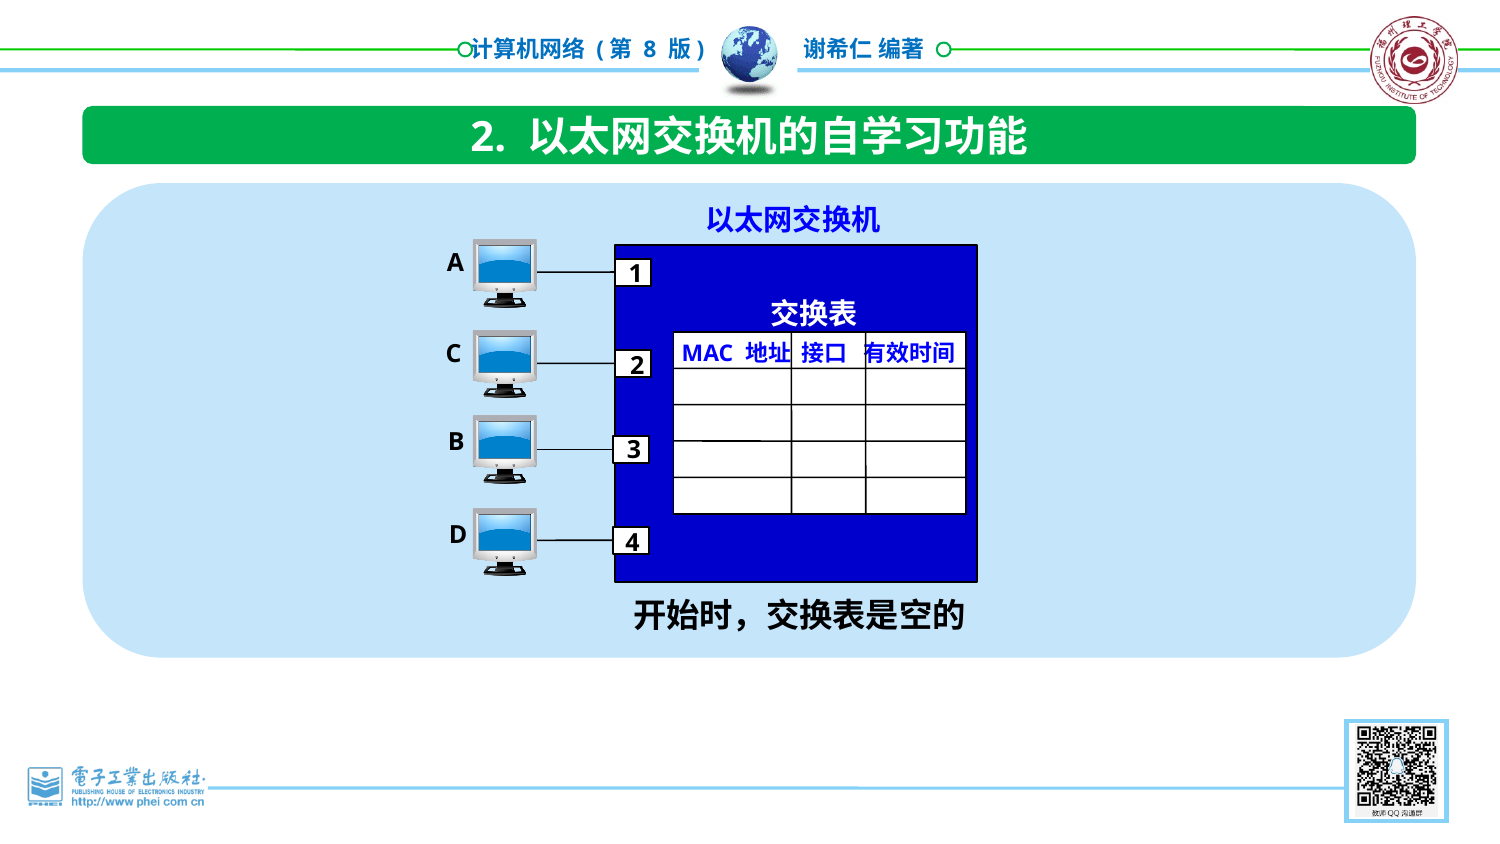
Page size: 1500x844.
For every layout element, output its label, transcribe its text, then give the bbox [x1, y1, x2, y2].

picture [719, 24, 779, 100]
text_box [1043, 105, 1417, 165]
picture [1370, 16, 1458, 104]
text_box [429, 193, 987, 643]
text_box 2. 以太网交换机的自学习功能 [455, 102, 1043, 167]
picture [1355, 724, 1438, 817]
text_box [82, 105, 455, 165]
text_box [80, 180, 1419, 660]
picture [23, 764, 208, 809]
